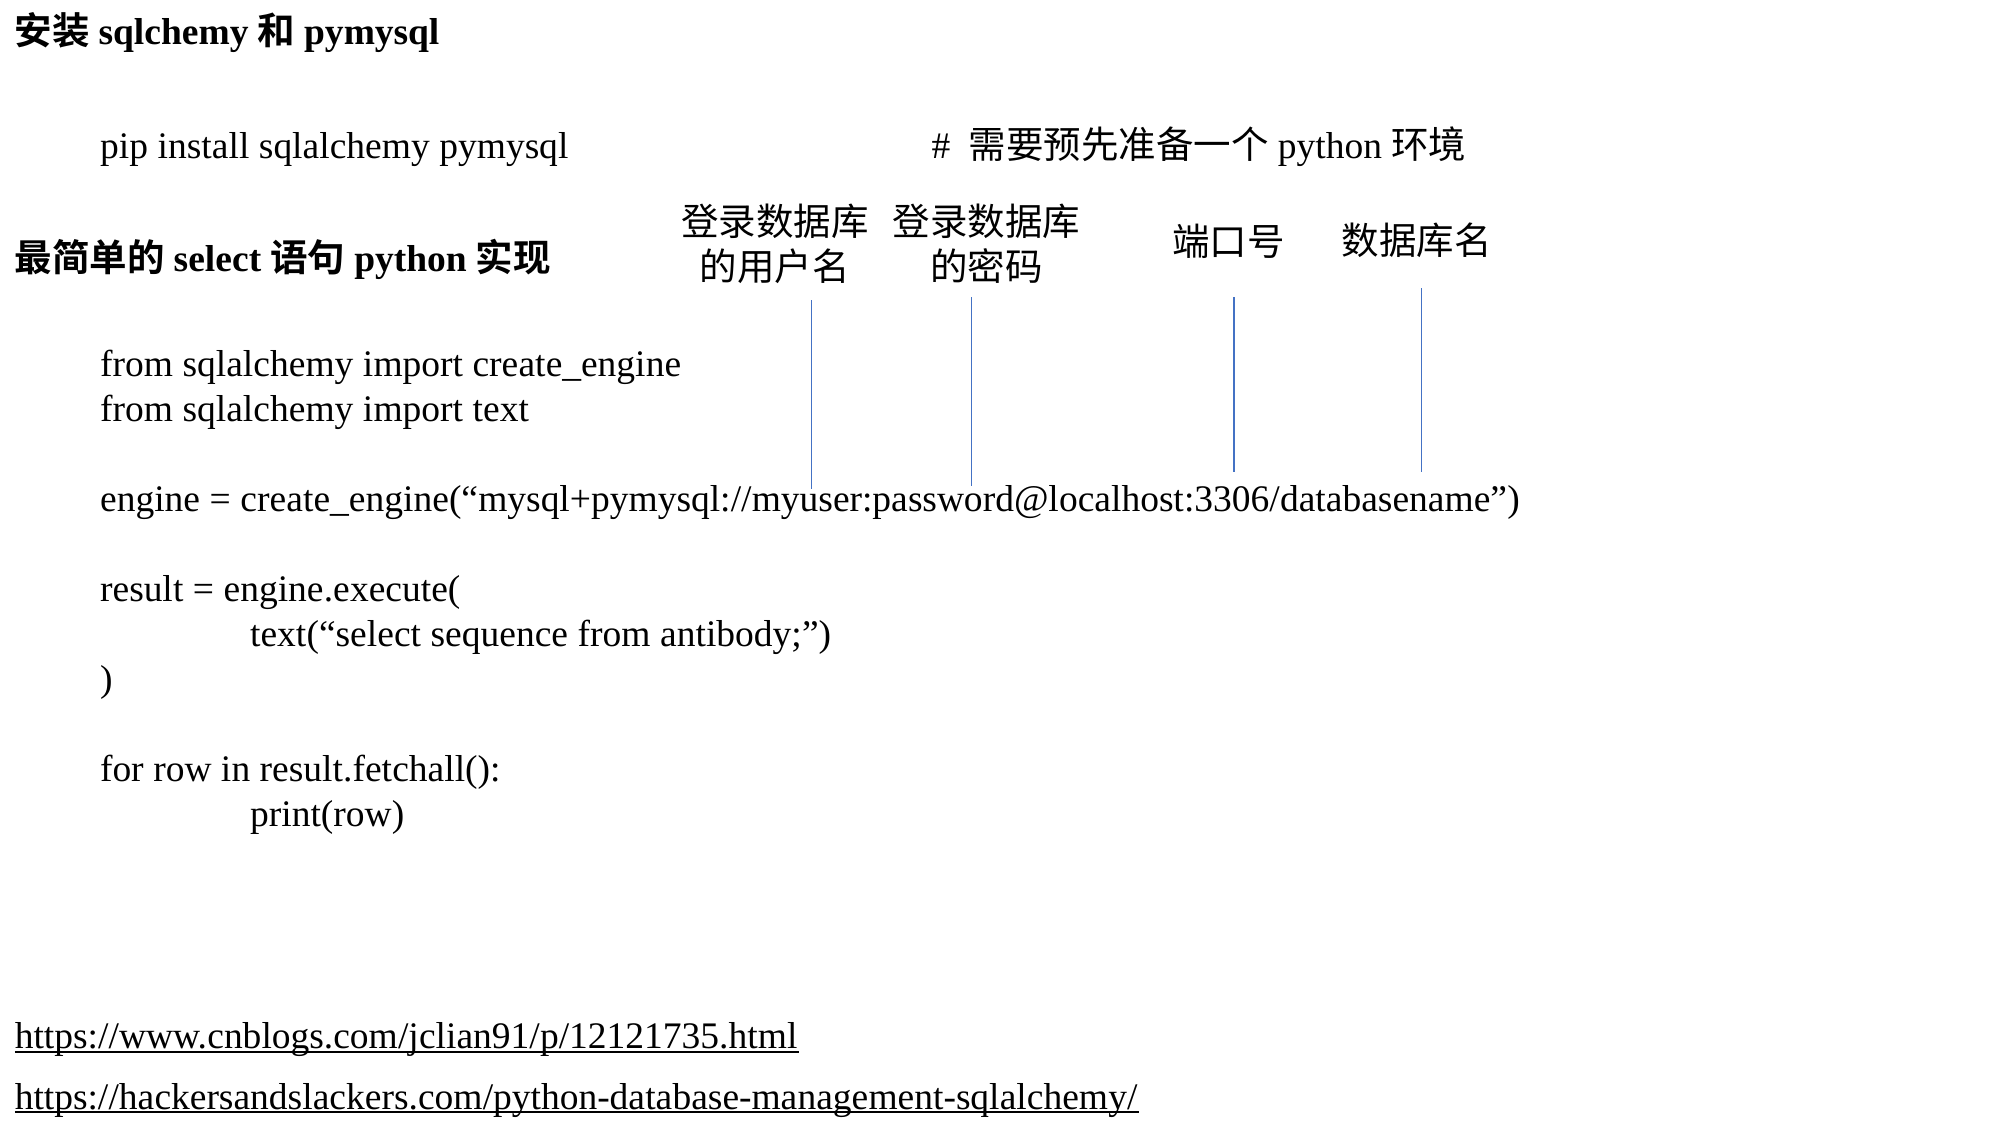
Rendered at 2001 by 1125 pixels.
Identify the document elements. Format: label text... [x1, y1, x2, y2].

text_box from sqlalchemy import create_engine from sqlalchemy import text engine = create_engine(“mysql+pymysql://myuser:password@localhost:3306/databasename”) result = engine.execute( text(“select sequence from antibody;”) ) for row in result.fetchall(): print(row) [85, 331, 1971, 842]
text_box 最简单的select语句python实现 [0, 227, 660, 287]
text_box 端口号 [1157, 210, 1327, 270]
text_box # 需要预先准备一个python环境 [916, 113, 1587, 174]
text_box 数据库名 [1327, 210, 1516, 270]
text_box 登录数据库 的用户名 [660, 190, 872, 296]
text_box 登录数据库 的密码 [872, 190, 1101, 296]
text_box pip install sqlalchemy pymysql [85, 113, 916, 174]
text_box https://www.cnblogs.com/jclian91/p/12121735.html [0, 1003, 1004, 1064]
text_box https://hackersandslackers.com/python-database-management-sqlalchemy/ [0, 1064, 1699, 1125]
text_box 安装sqlchemy和pymysql [0, 0, 556, 60]
